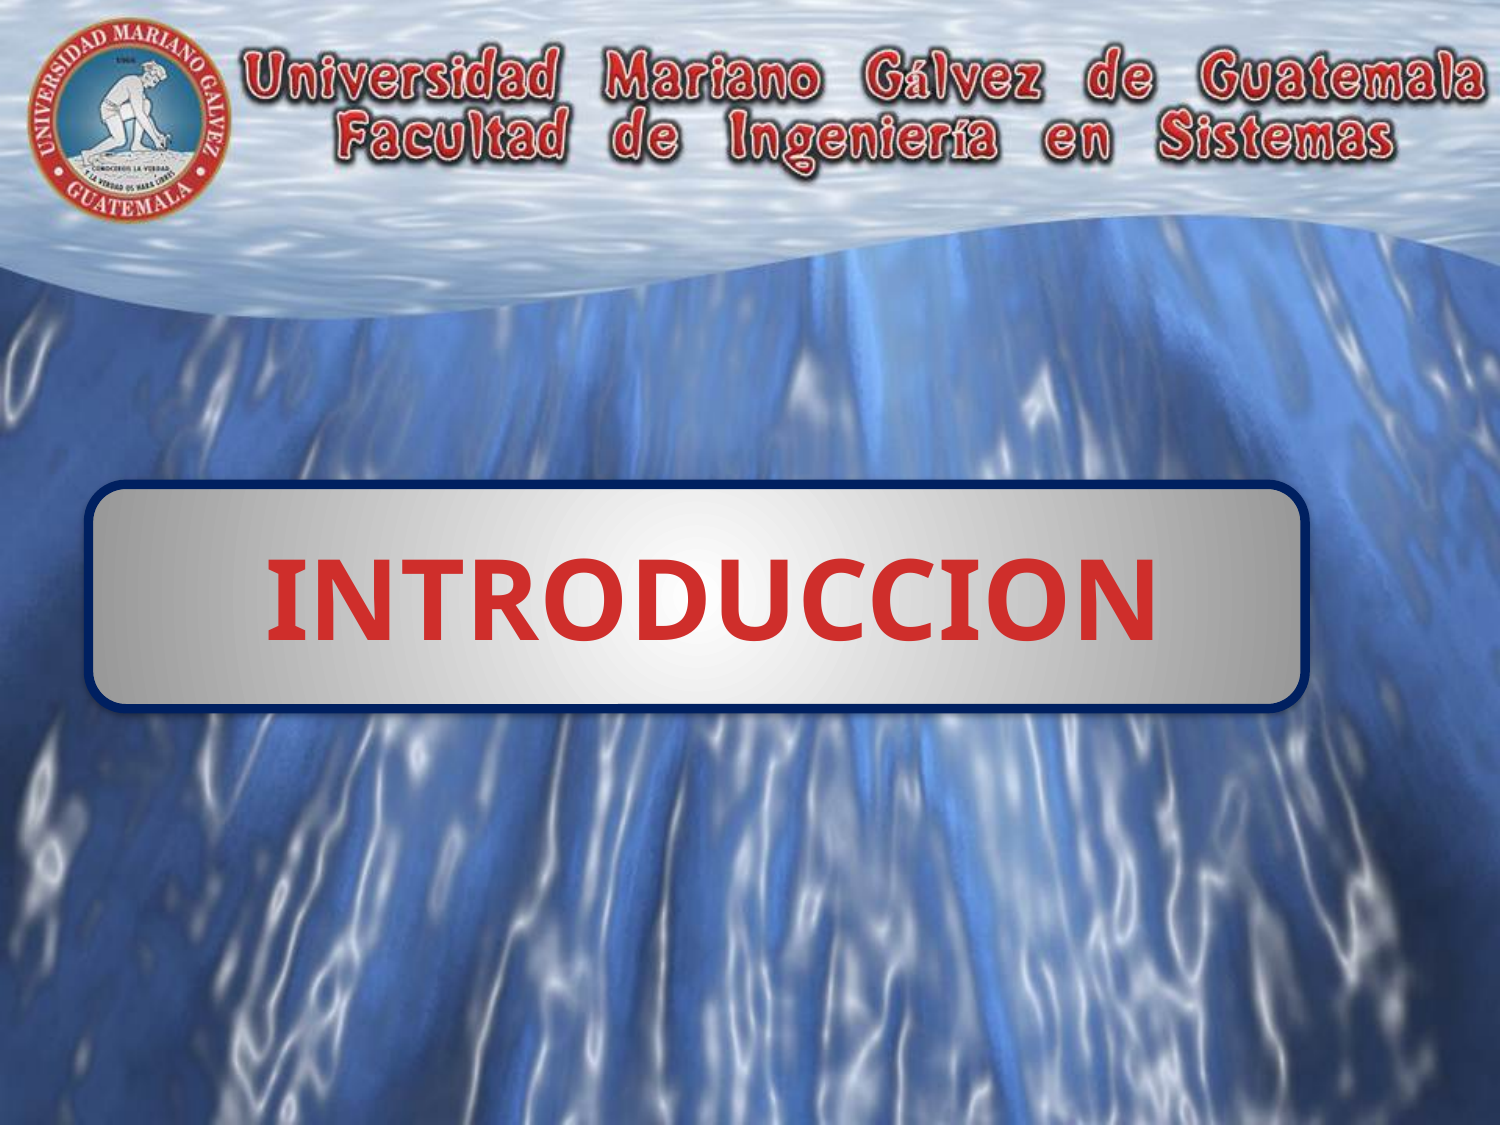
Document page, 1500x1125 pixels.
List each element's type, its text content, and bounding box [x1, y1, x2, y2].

text_box INTRODUCCION [218, 520, 1211, 671]
picture [0, 0, 1500, 1125]
text_box [88, 484, 1306, 709]
